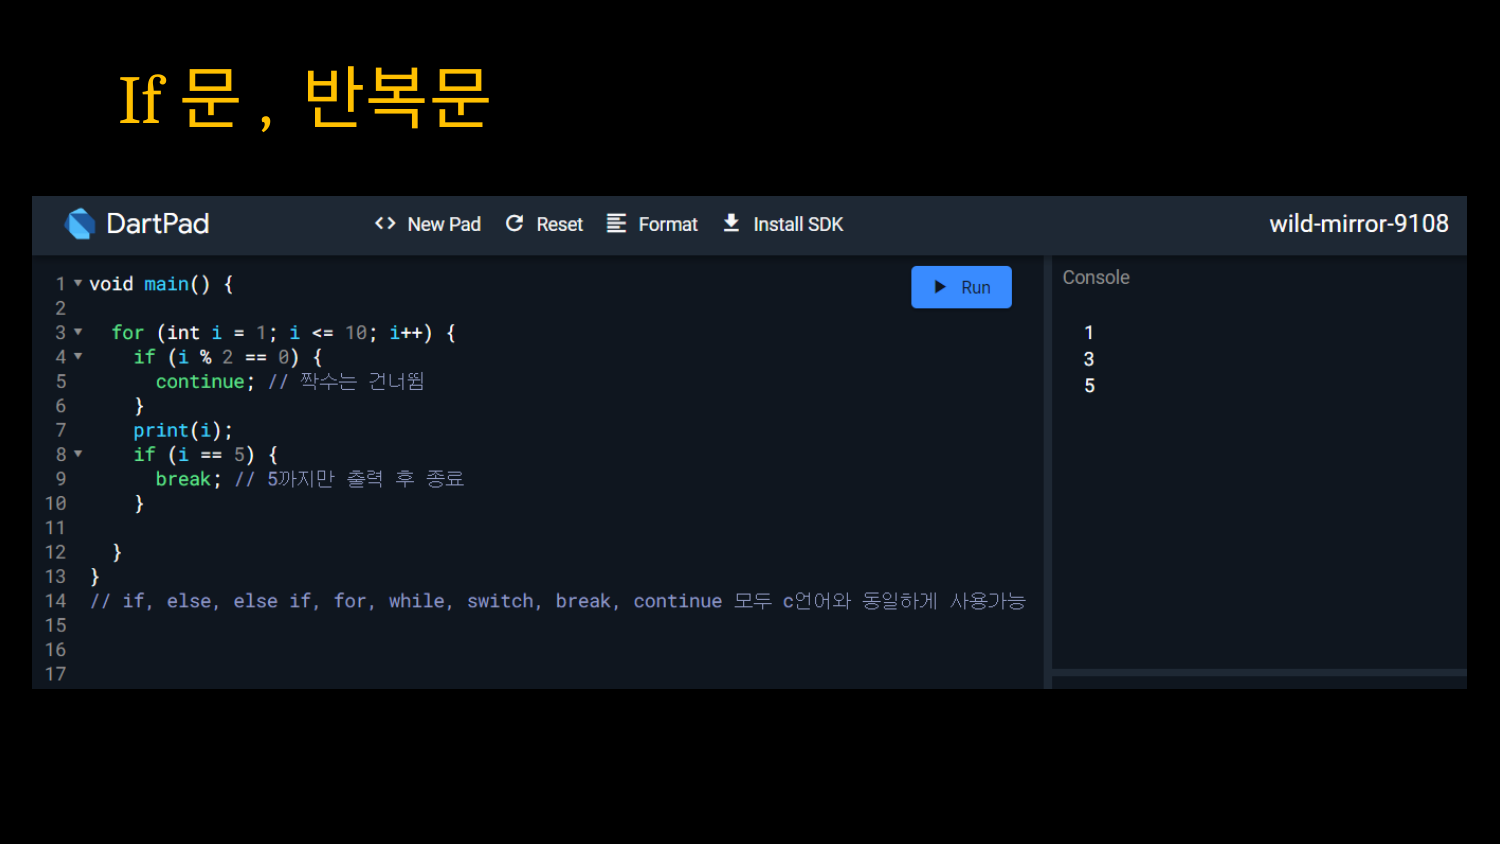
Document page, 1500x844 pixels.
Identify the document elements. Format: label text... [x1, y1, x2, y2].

title If문, 반복문 [103, 44, 1397, 159]
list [32, 196, 1468, 689]
